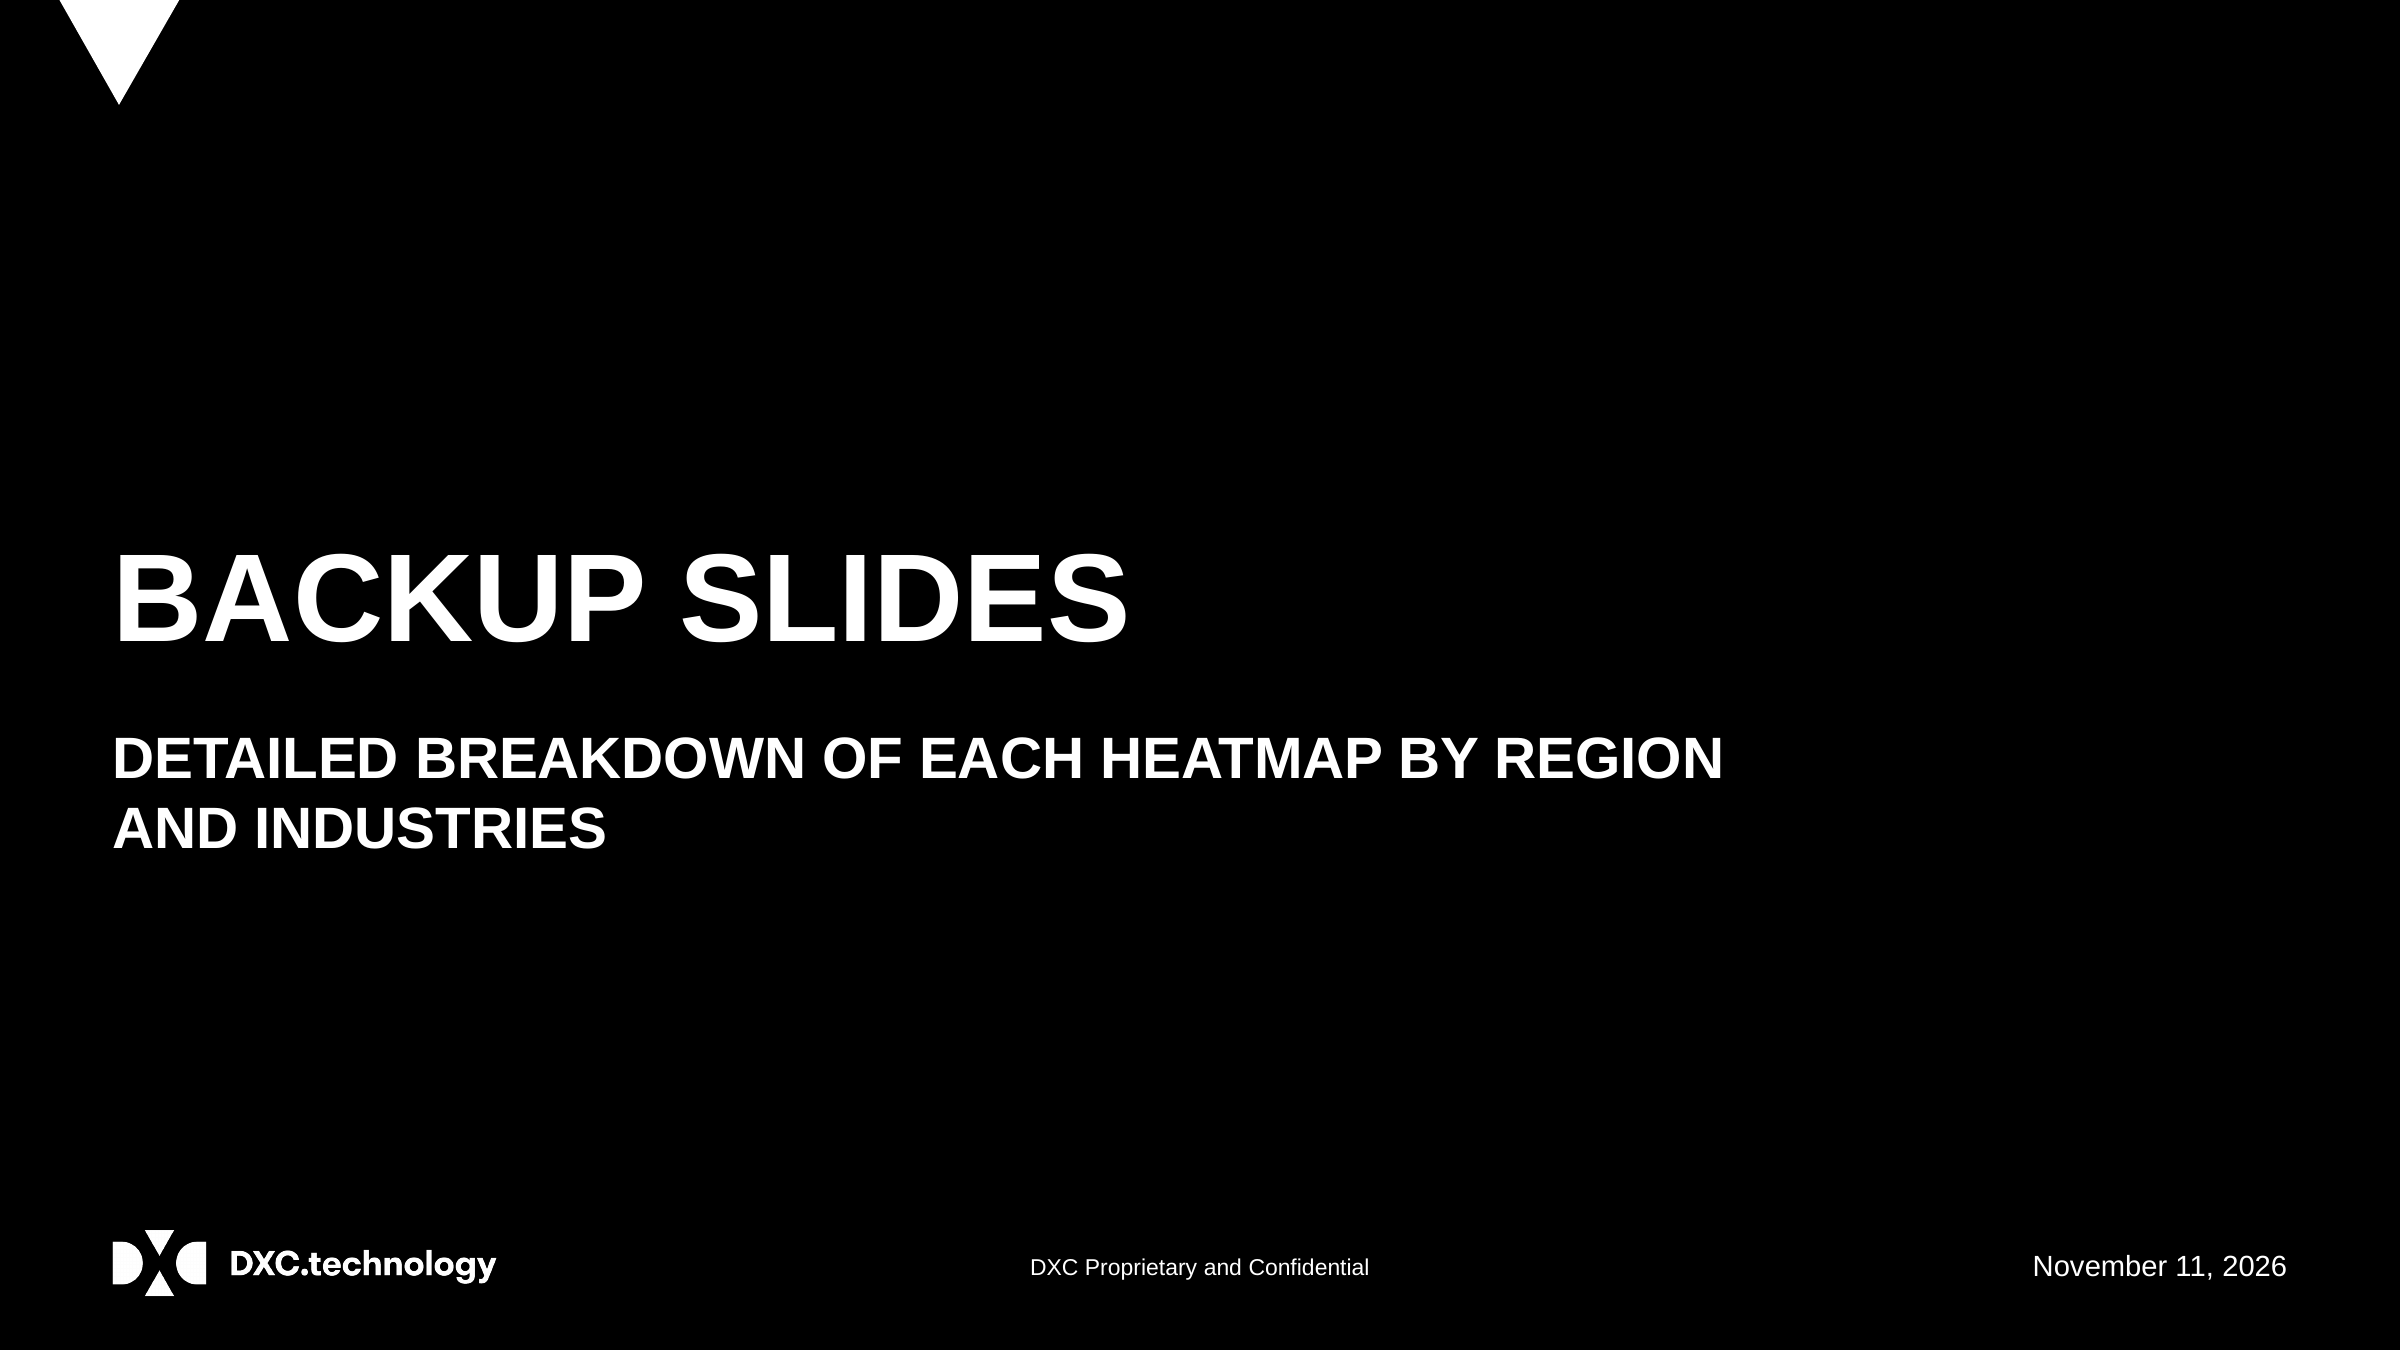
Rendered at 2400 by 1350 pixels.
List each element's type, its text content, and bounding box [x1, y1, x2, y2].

subtitle DETAILED BREAKDOWN OF EACH HEATMAP BY REGION AND INDUSTRIES [112, 720, 1763, 870]
title BACKUP SLIDES [112, 104, 1763, 668]
